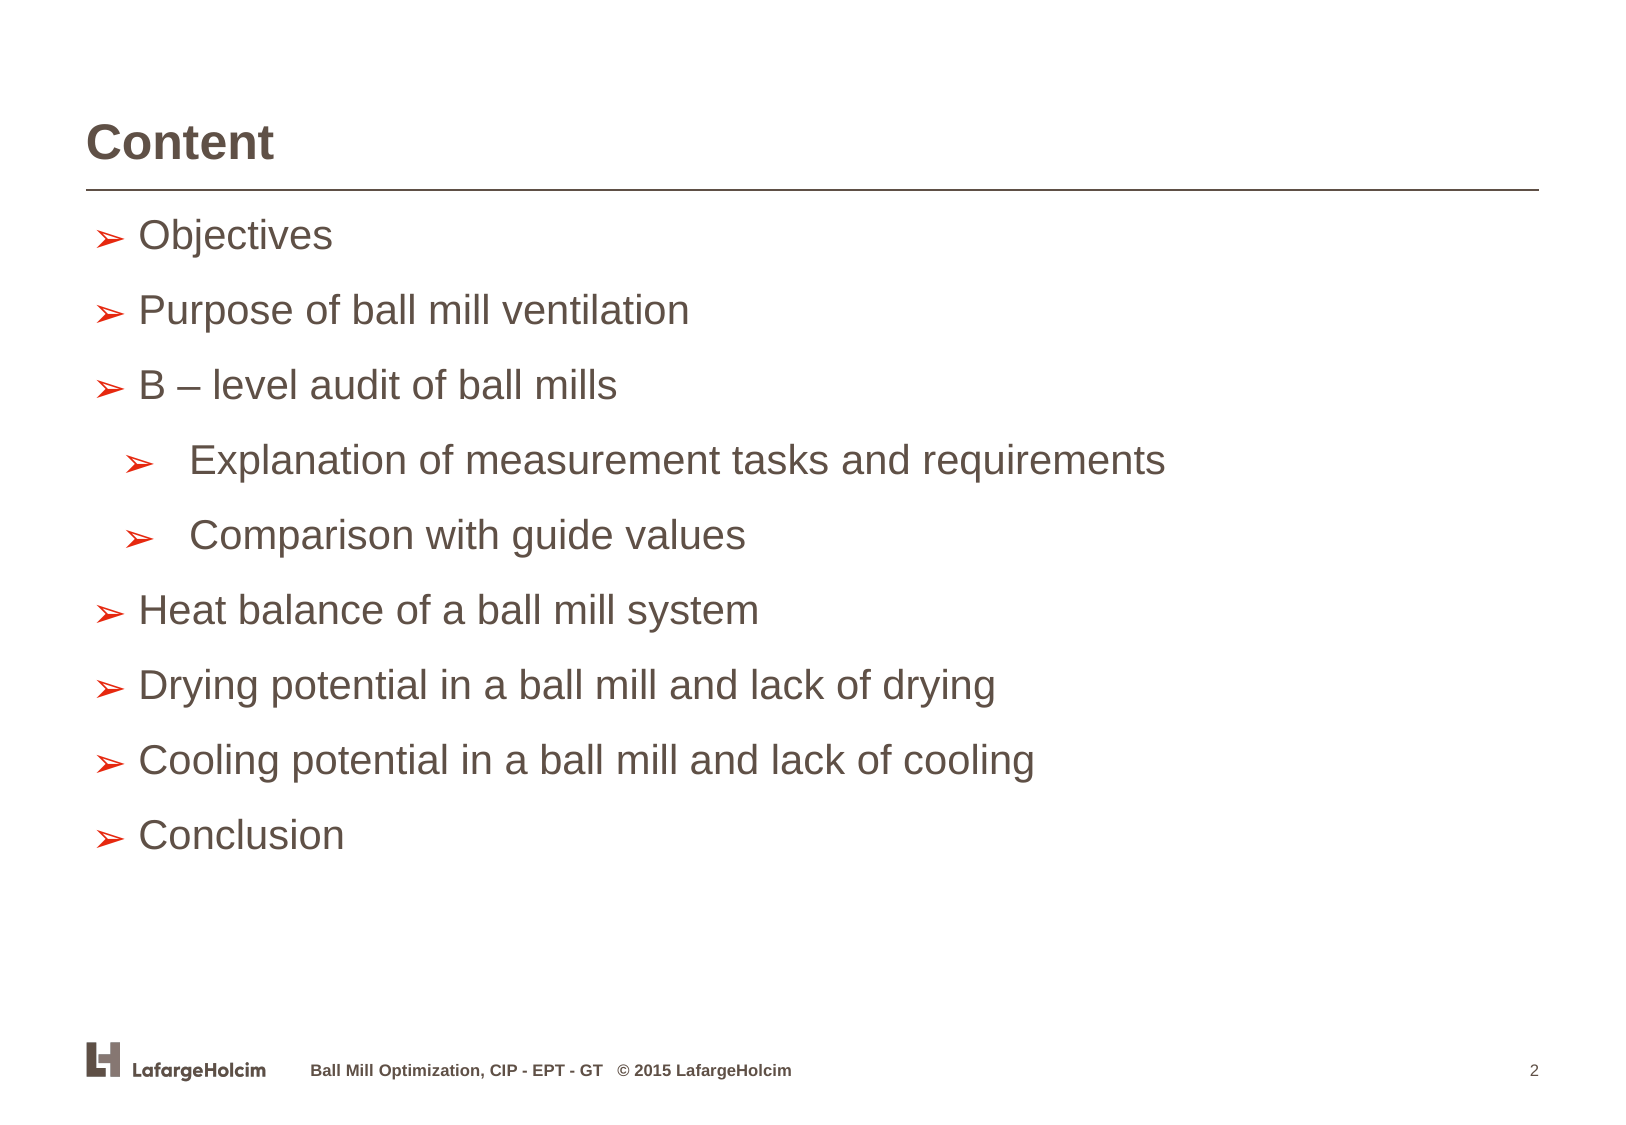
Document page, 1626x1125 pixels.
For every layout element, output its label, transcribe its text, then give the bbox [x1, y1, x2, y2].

footer Ball Mill Optimization, CIP - EPT - GT © 2015 LafargeHolcim [310, 1052, 831, 1080]
title Content [85, 30, 1539, 171]
picture [85, 1041, 267, 1083]
list Objectives Purpose of ball mill ventilation B – level audit of ball mills Explanation of measurement tasks and requirements Comparison with guide values Heat balance of a ball mill system Drying potential in a ball mill and lack of drying Cooling potential in a ball mill and lack of cooling Conclusion [91, 208, 1534, 1047]
slide_number ‹#› [1468, 1052, 1539, 1080]
